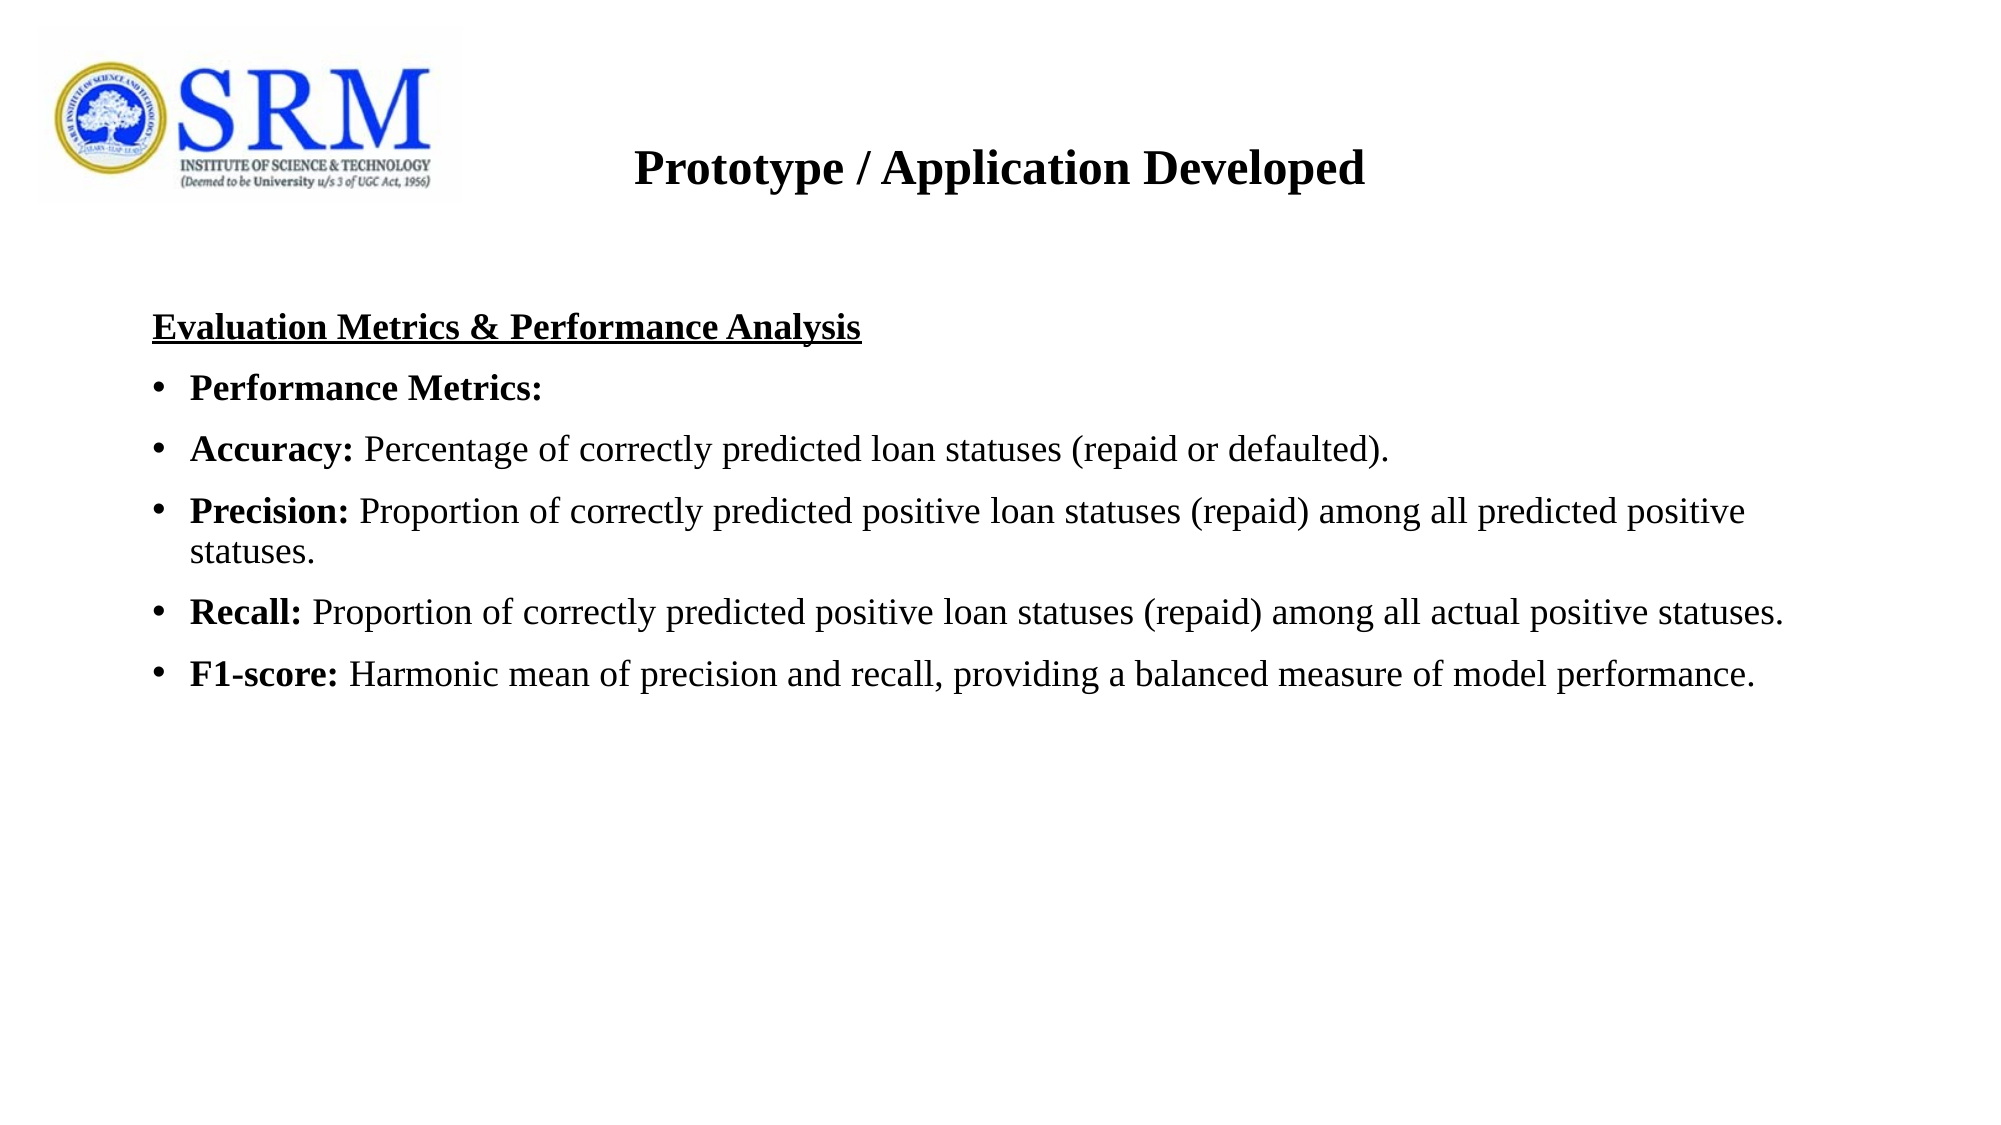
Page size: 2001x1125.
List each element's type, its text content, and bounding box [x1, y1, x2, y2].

list Evaluation Metrics & Performance Analysis Performance Metrics: Accuracy: Percentage of correctly predicted loan statuses (repaid or defaulted). Precision: Proportion of correctly predicted positive loan statuses (repaid) among all predicted positive statuses. Recall: Proportion of correctly predicted positive loan statuses (repaid) among all actual positive statuses. F1-score: Harmonic mean of precision and recall, providing a balanced measure of model performance. [137, 299, 1863, 1014]
picture [37, 26, 463, 203]
title Prototype / Application Developed [137, 59, 1863, 278]
